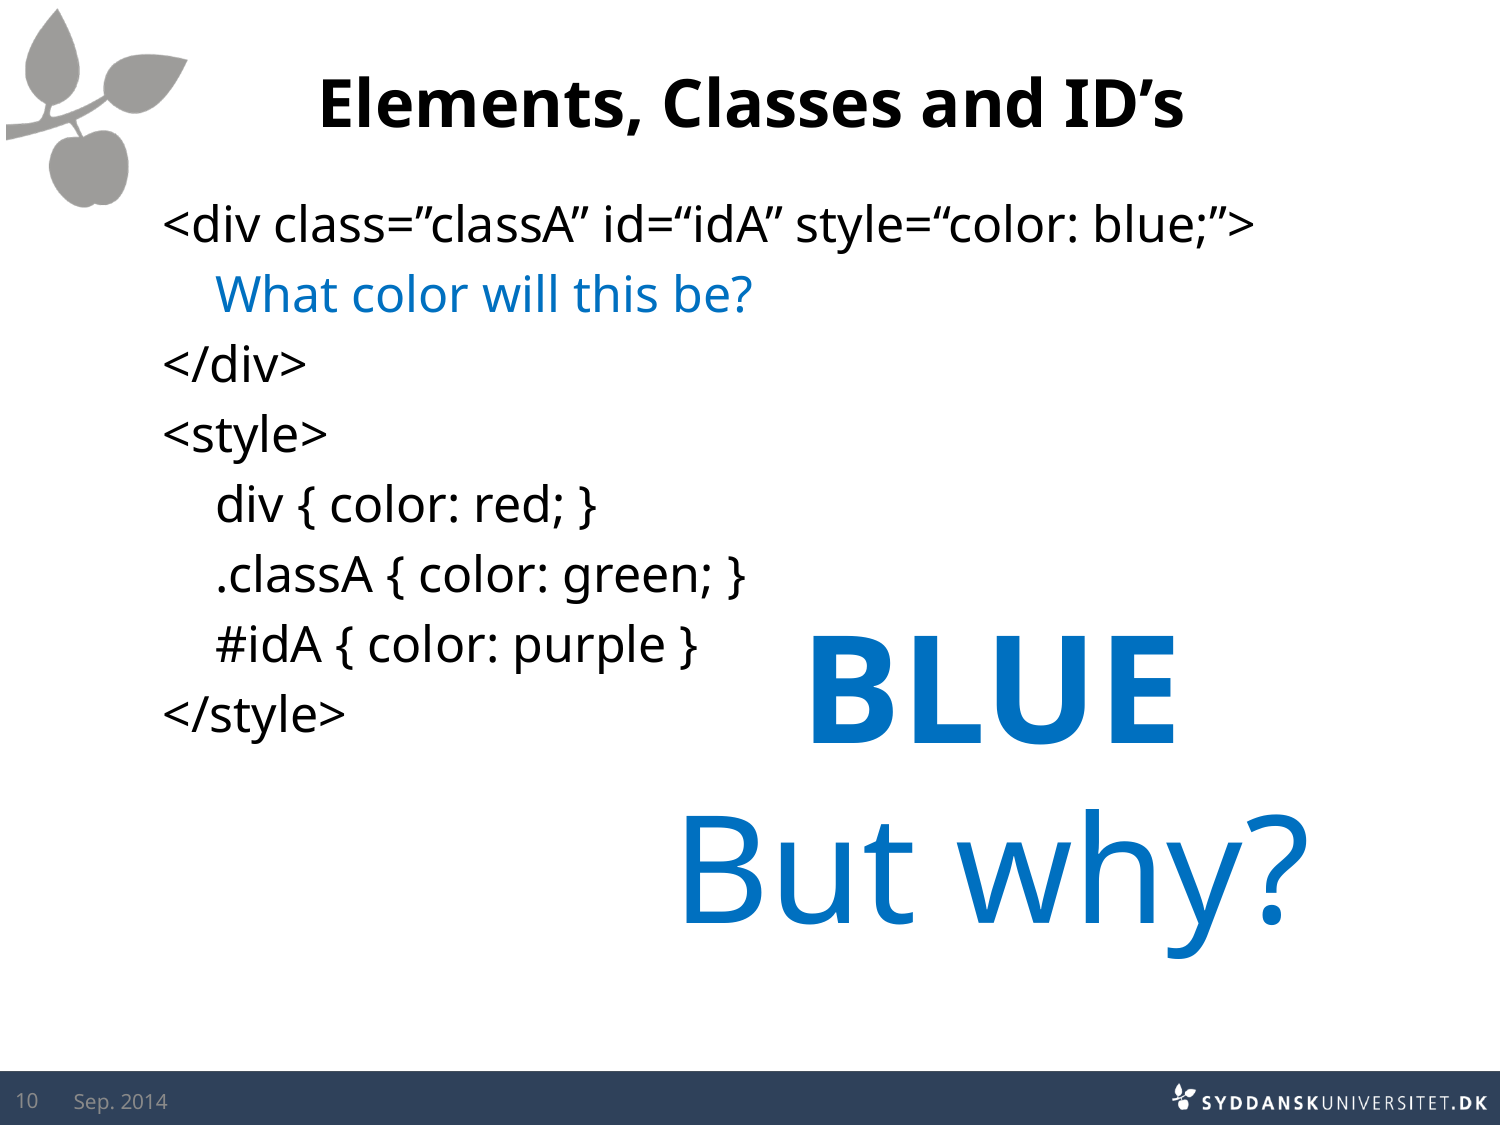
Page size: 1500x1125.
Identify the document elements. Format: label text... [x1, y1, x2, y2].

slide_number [71, 1078, 200, 1125]
list <div class=”classA” id=“idA” style=“color: blue;”> What color will this be? </div> <style> div { color: red; } .classA { color: green; } #idA { color: purple } </style> [147, 184, 1306, 1035]
text_box BLUE But why? [657, 586, 1326, 961]
picture [5, 6, 188, 209]
slide_number 10 [0, 1078, 71, 1125]
picture [0, 1071, 1500, 1125]
title Elements, Classes and ID’s [190, 7, 1427, 195]
